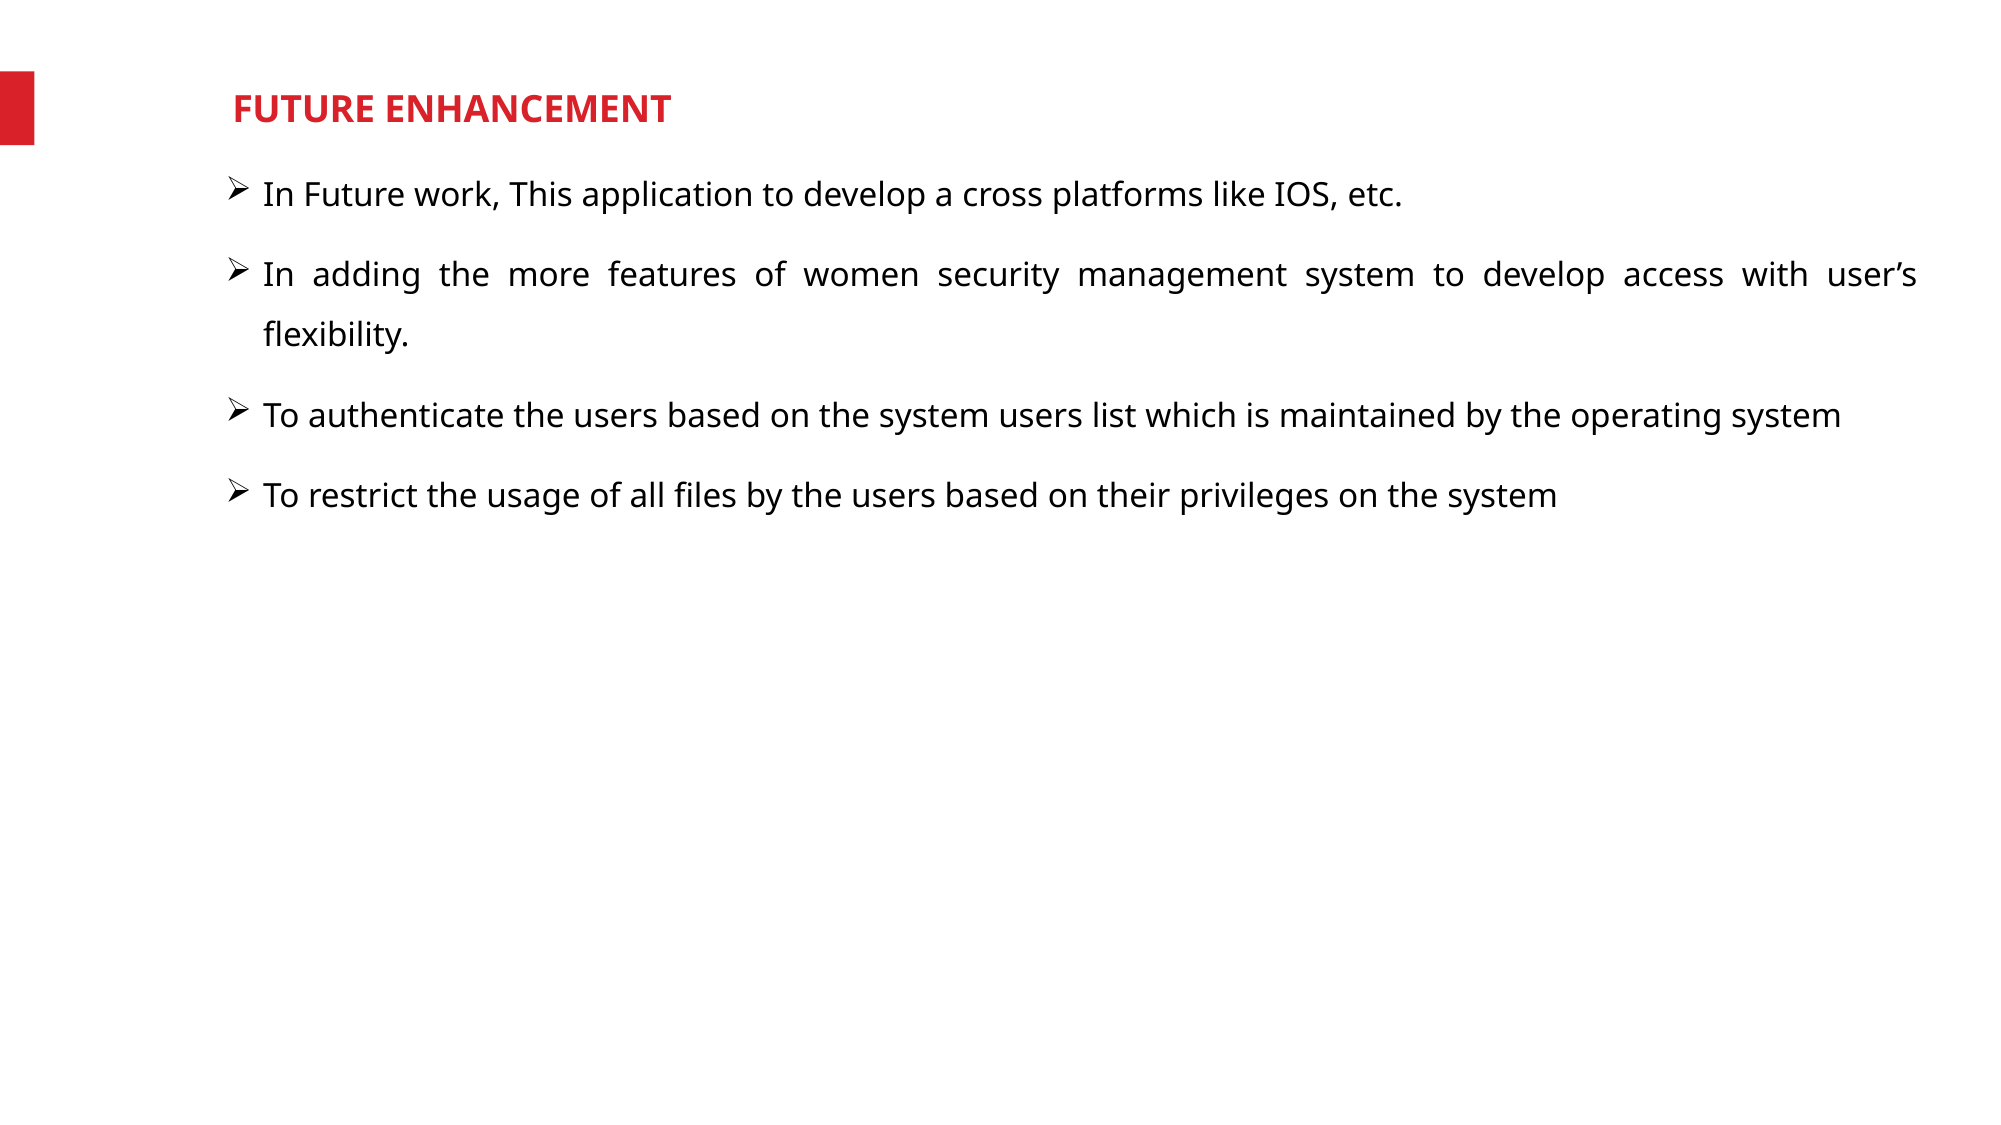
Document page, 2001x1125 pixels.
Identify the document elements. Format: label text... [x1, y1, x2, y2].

list In Future work, This application to develop a cross platforms like IOS, etc. In adding the more features of women security management system to develop access with user’s flexibility. To authenticate the users based on the system users list which is maintained by the operating system To restrict the usage of all files by the users based on their privileges on the system [210, 145, 1936, 1065]
text_box FUTURE ENHANCEMENT [217, 78, 687, 138]
text_box [0, 71, 35, 146]
